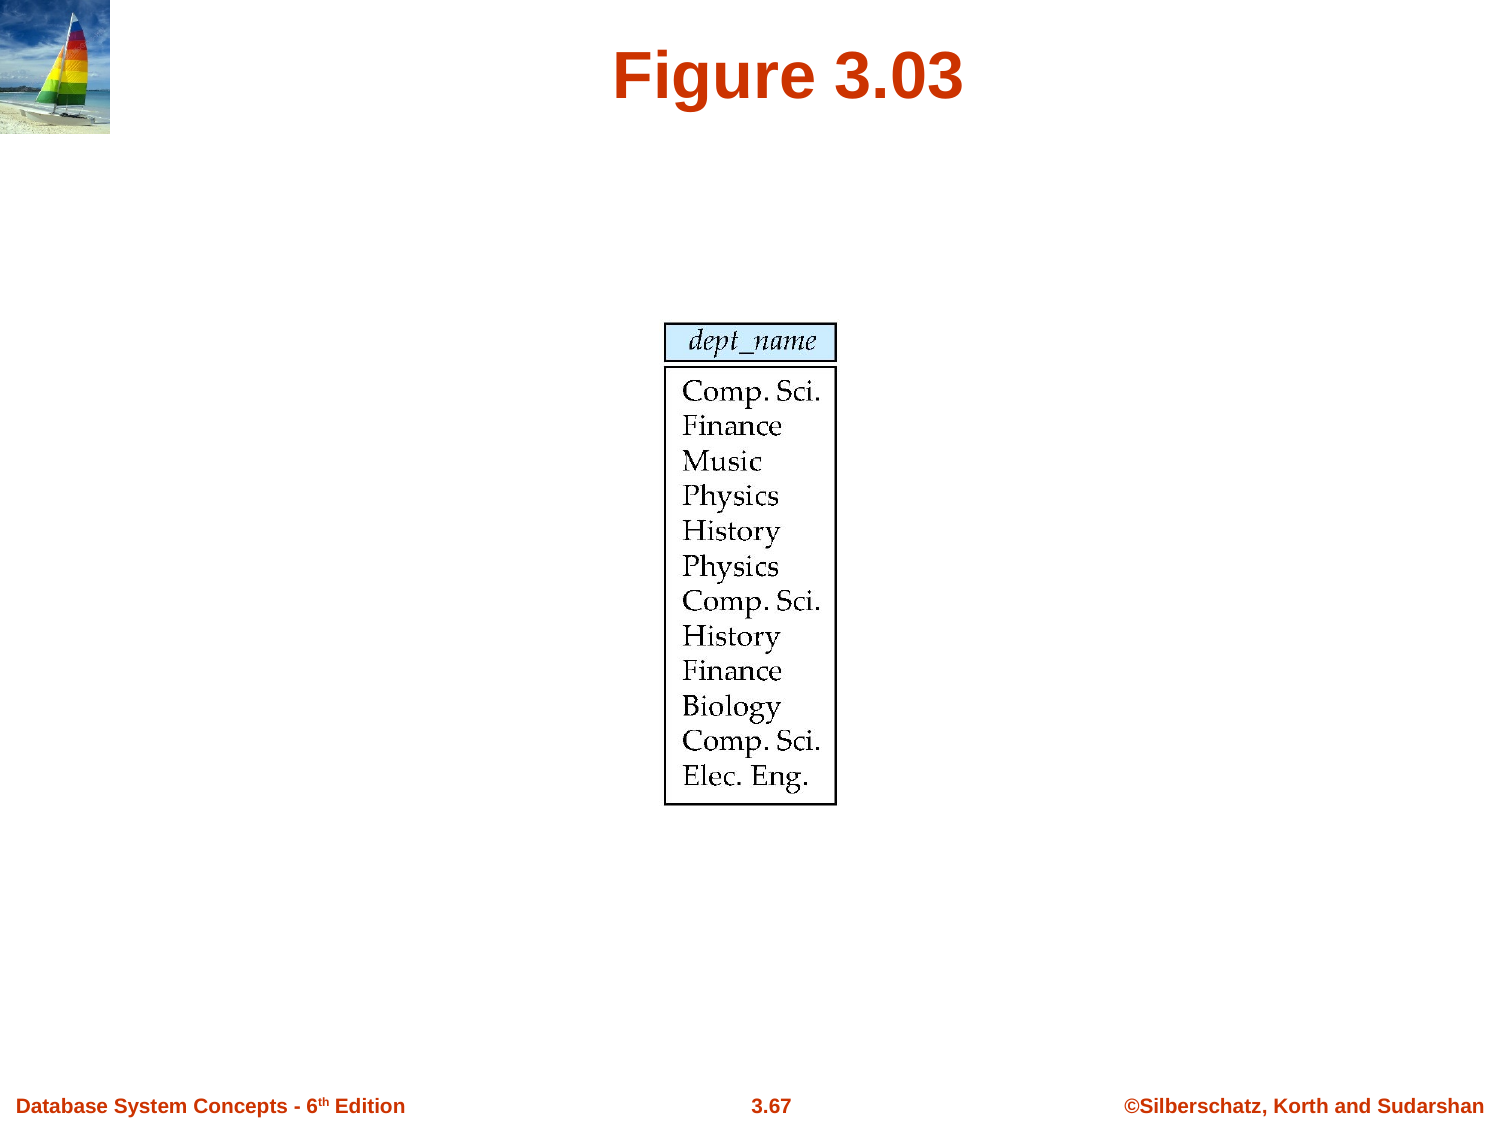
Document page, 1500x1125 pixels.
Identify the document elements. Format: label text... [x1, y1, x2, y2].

picture [659, 319, 841, 806]
picture [0, 0, 110, 134]
title Figure 3.03 [126, 19, 1451, 120]
